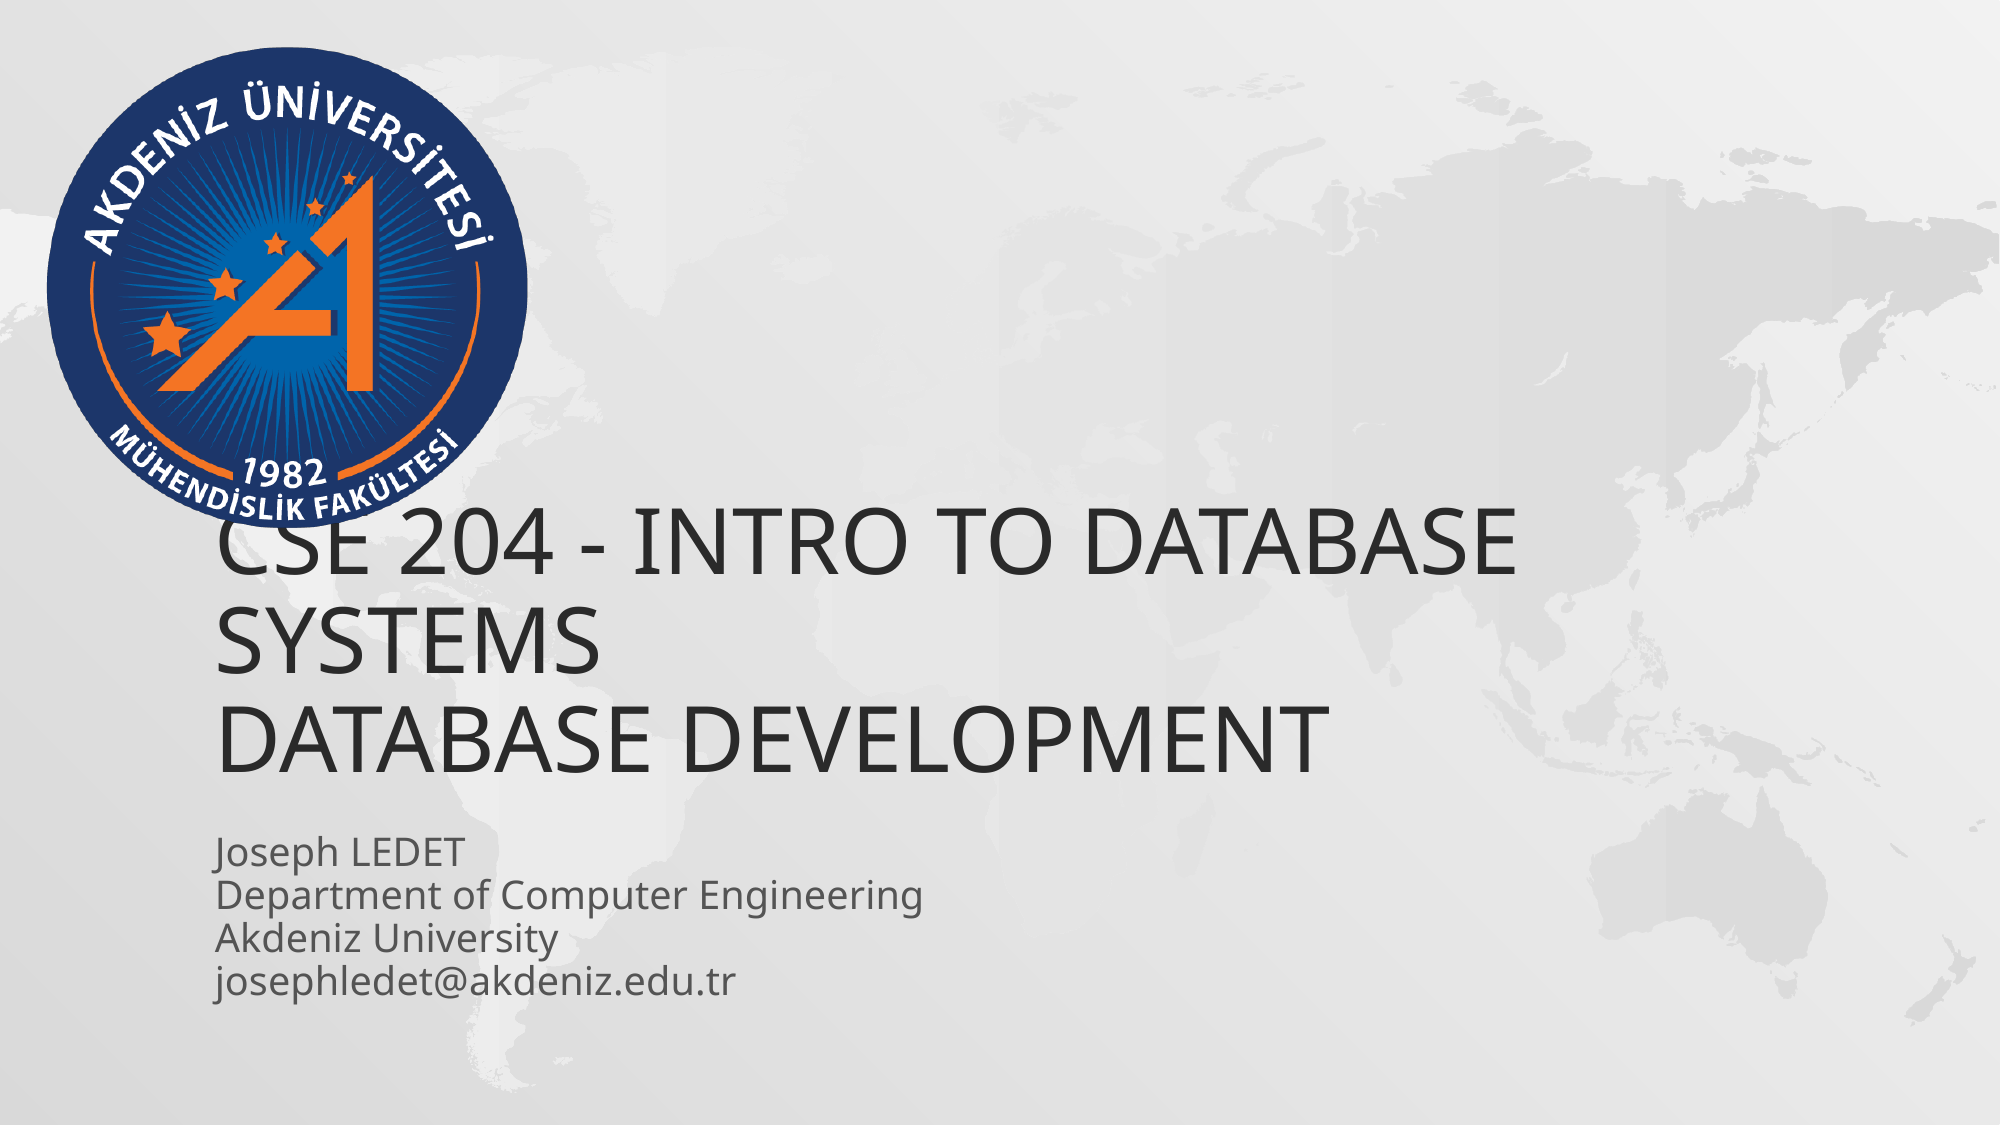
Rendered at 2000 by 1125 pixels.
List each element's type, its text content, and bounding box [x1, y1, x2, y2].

subtitle Joseph LEDET Department of Computer Engineering Akdeniz University josephledet@akdeniz.edu.tr [199, 825, 1488, 1013]
picture [0, 0, 574, 575]
title CSE 204 - INTRO TO Database Systems Database Development [199, 299, 1945, 800]
